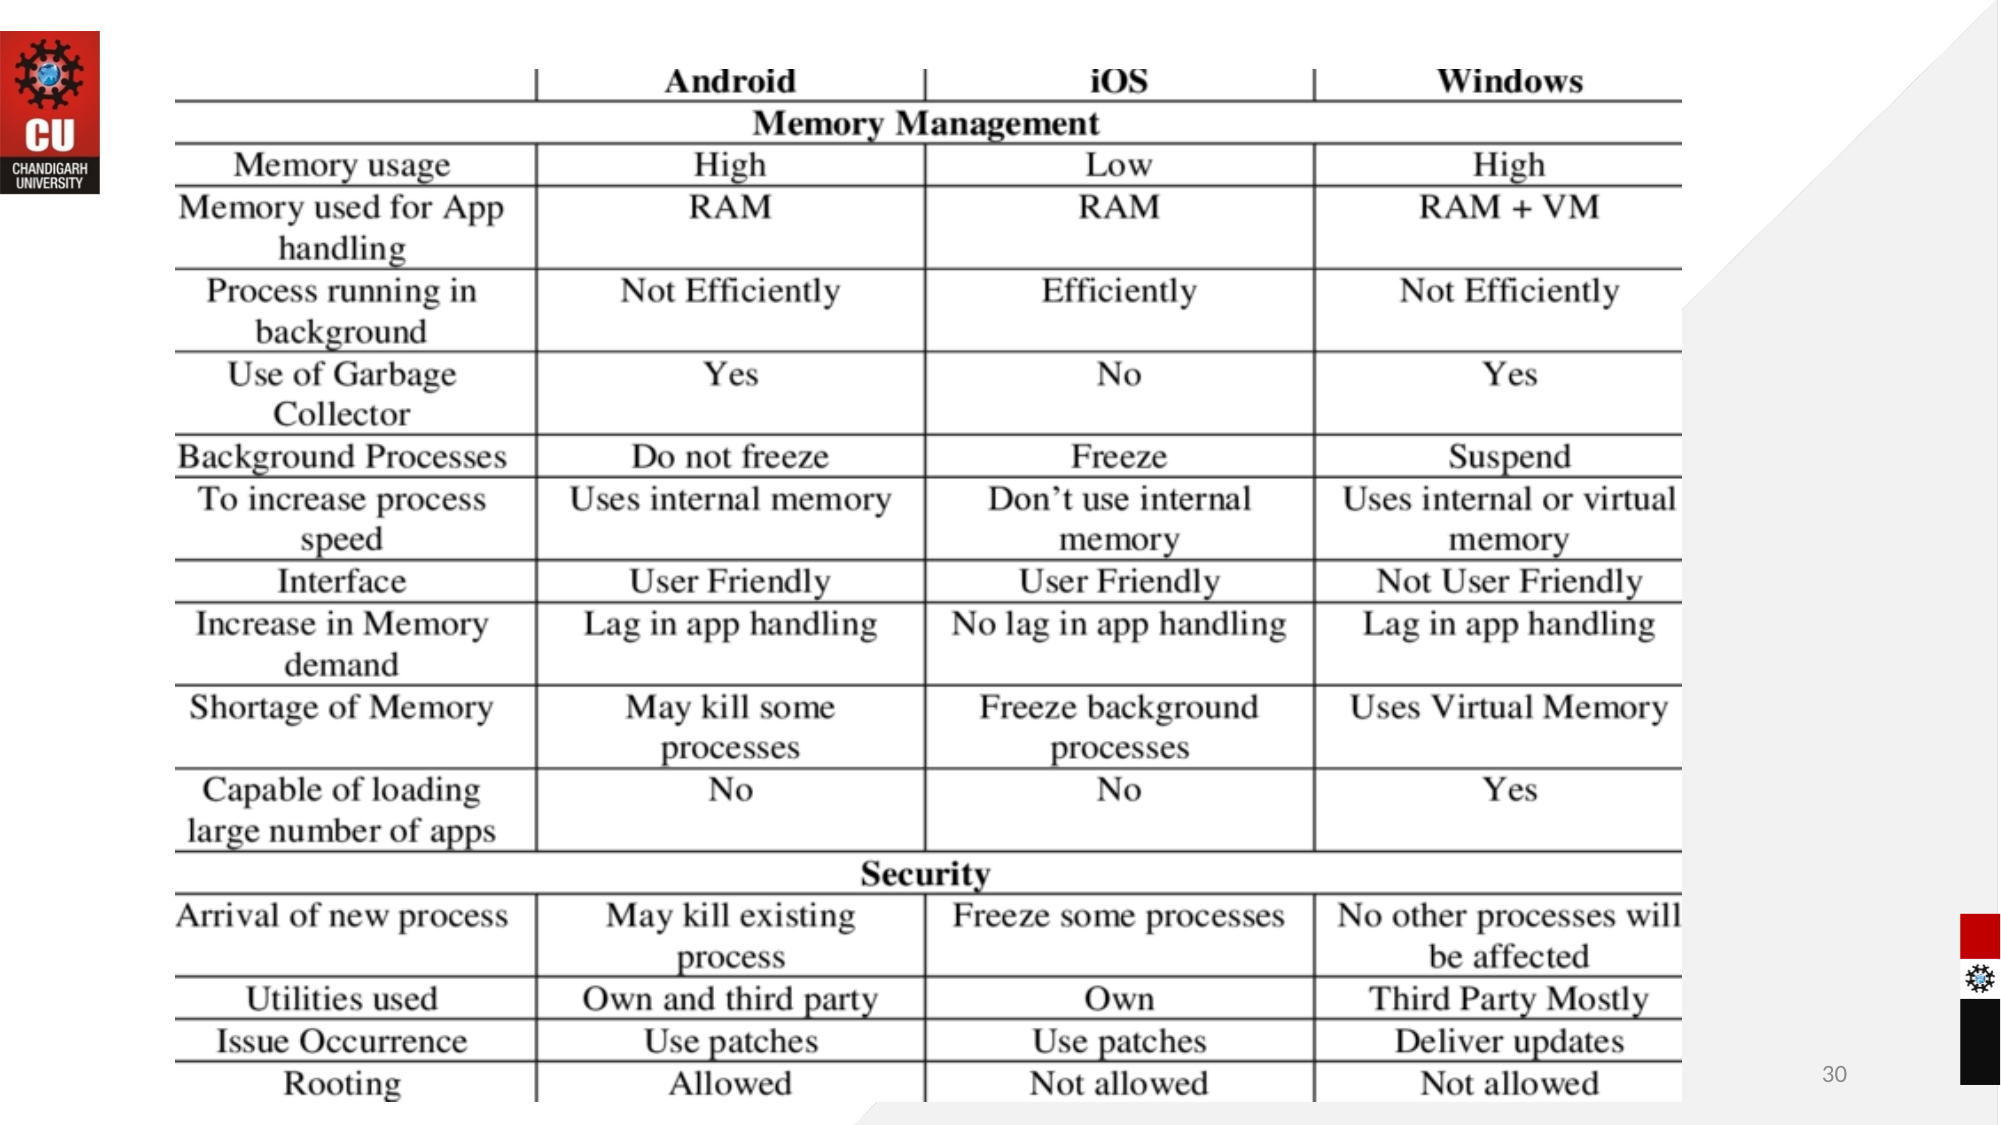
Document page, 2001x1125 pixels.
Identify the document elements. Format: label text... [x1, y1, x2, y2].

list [175, 69, 1681, 1102]
slide_number 30 [1412, 1042, 1863, 1103]
picture [0, 0, 2001, 1125]
